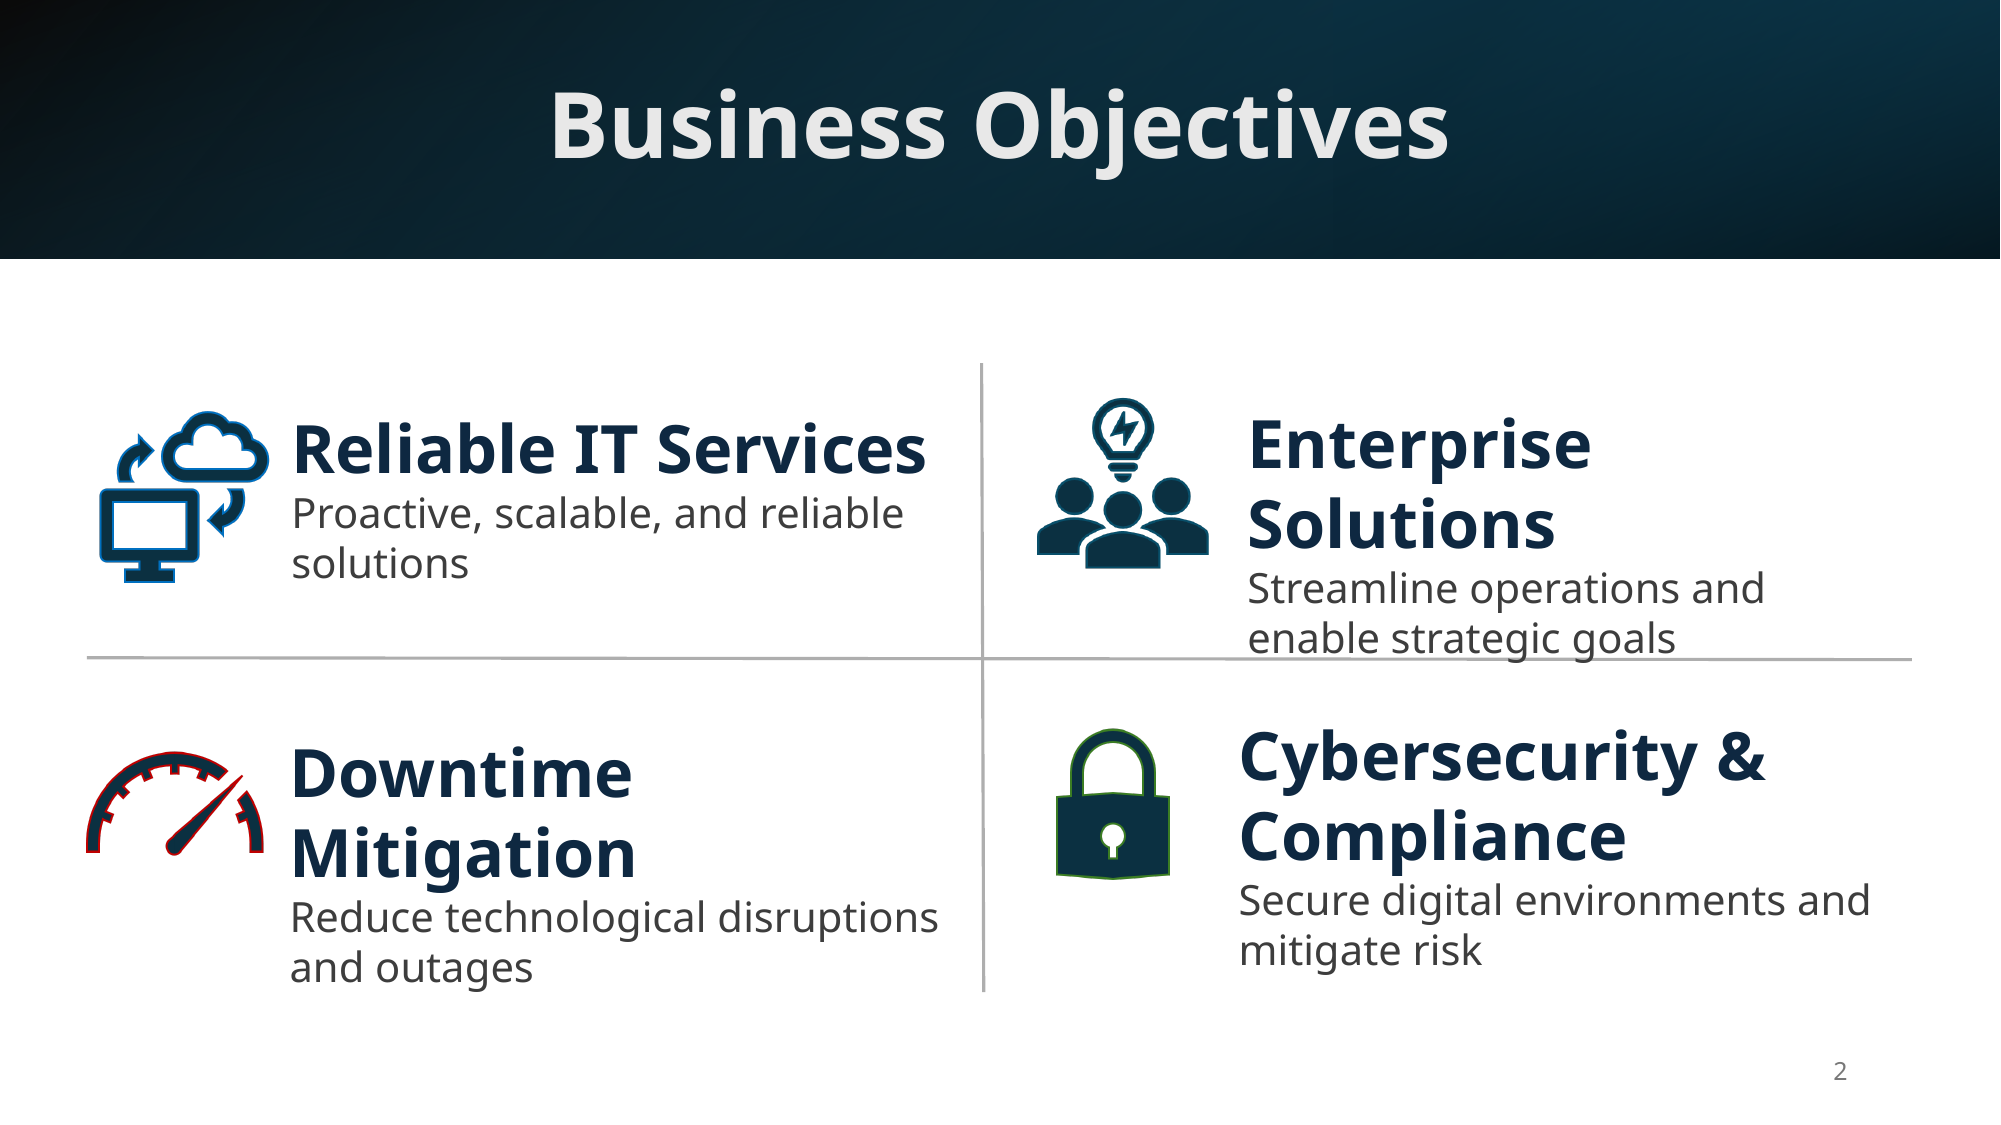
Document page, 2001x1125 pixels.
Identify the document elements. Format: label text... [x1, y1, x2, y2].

slide_number 2 [1412, 1042, 1863, 1103]
picture [1009, 374, 1235, 593]
text_box Reliable IT Services Proactive, scalable, and reliable solutions [282, 399, 965, 595]
text_box Enterprise Solutions Streamline operations and enable strategic goals [1232, 394, 1921, 670]
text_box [86, 657, 1913, 661]
picture [86, 399, 282, 597]
text_box Cybersecurity & Compliance Secure digital environments and mitigate risk [1223, 706, 1912, 982]
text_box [981, 661, 985, 993]
picture [79, 702, 271, 901]
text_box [981, 362, 985, 657]
title Business Objectives [175, 57, 1824, 202]
text_box Downtime Mitigation Reduce technological disruptions and outages [274, 723, 963, 999]
text_box [0, 0, 2000, 260]
picture [1016, 706, 1210, 903]
